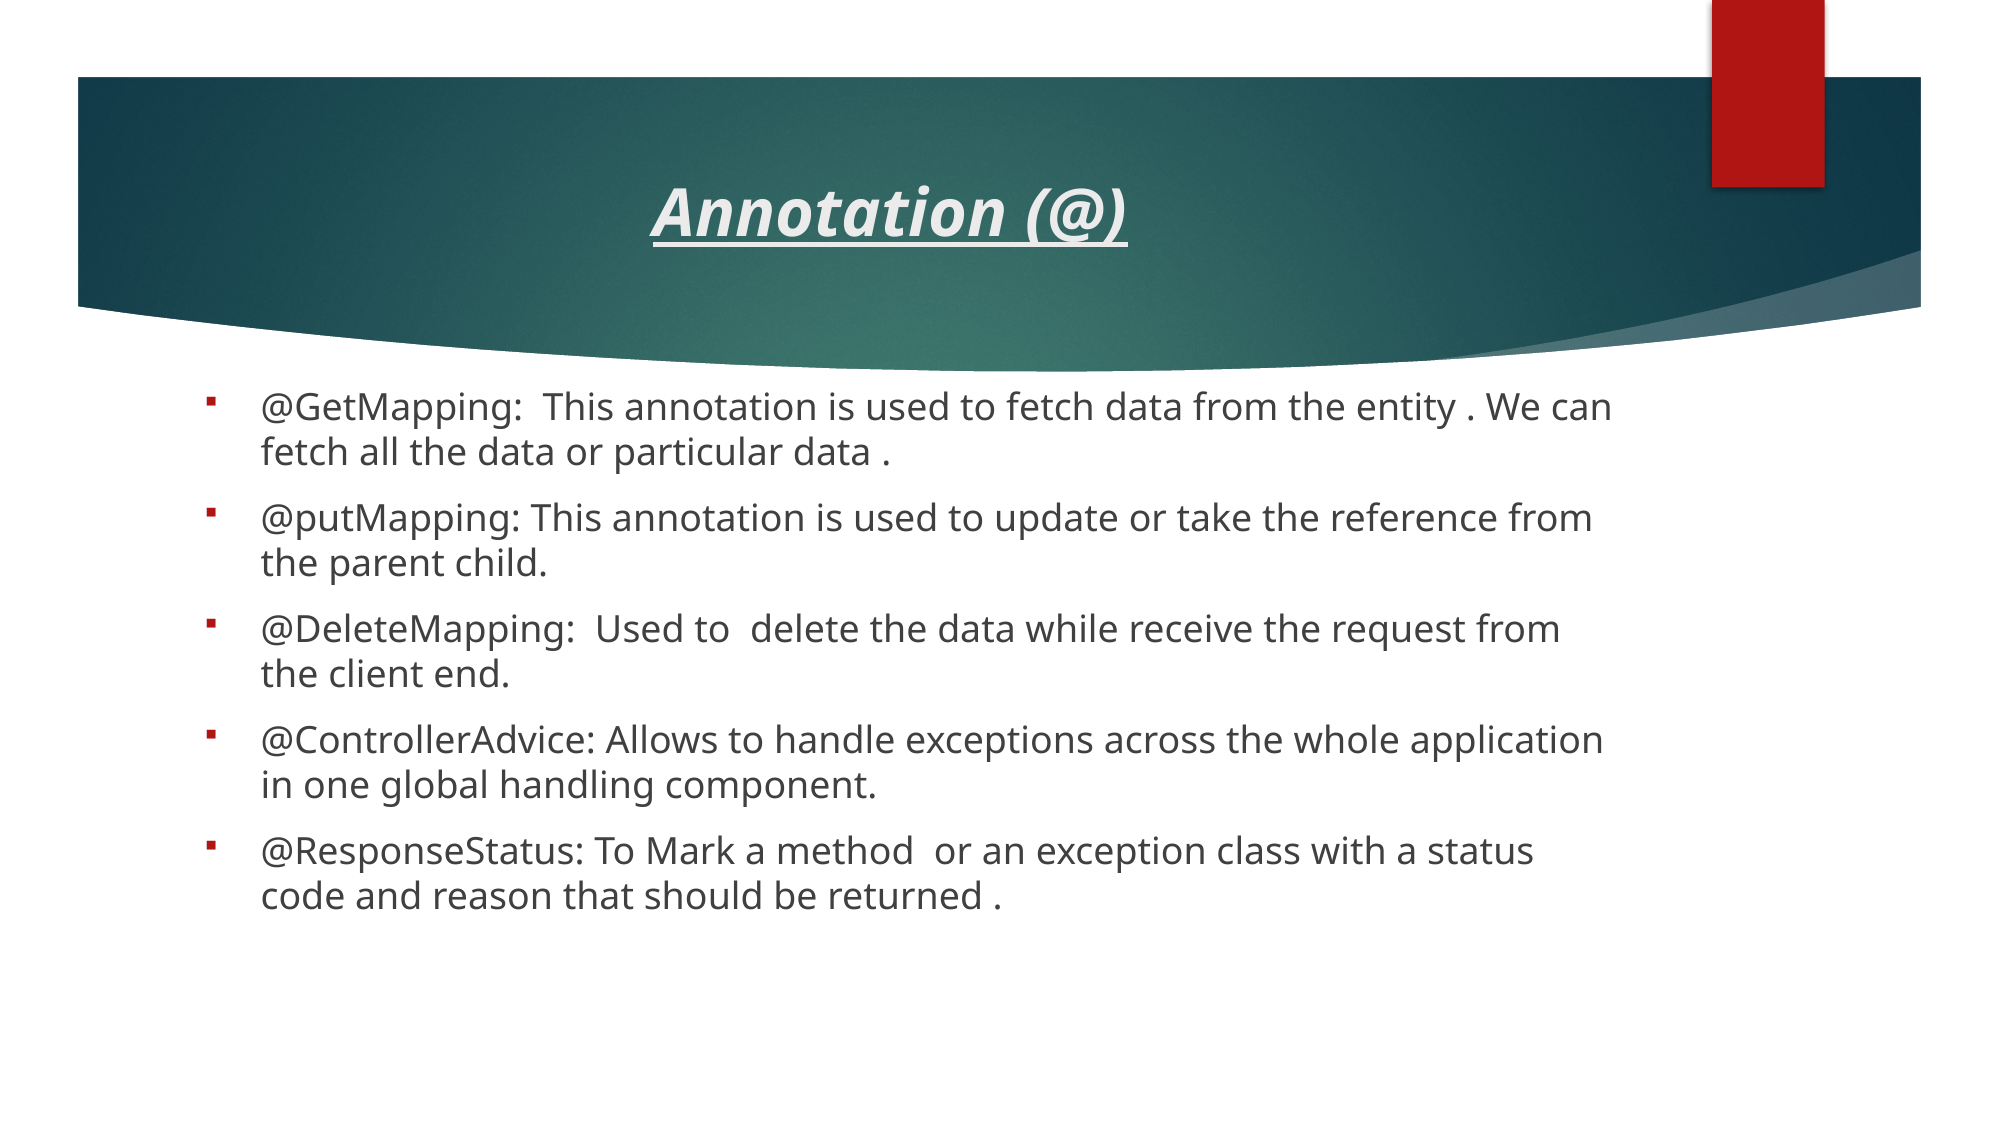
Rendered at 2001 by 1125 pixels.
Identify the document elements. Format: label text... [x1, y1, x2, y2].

list @GetMapping: This annotation is used to fetch data from the entity . We can fetch all the data or particular data . @putMapping: This annotation is used to update or take the reference from the parent child. @DeleteMapping: Used to delete the data while receive the request from the client end. @ControllerAdvice: Allows to handle exceptions across the whole application in one global handling component. @ResponseStatus: To Mark a method or an exception class with a status code and reason that should be returned . [189, 375, 1638, 988]
title Annotation (@) [638, 152, 1189, 269]
